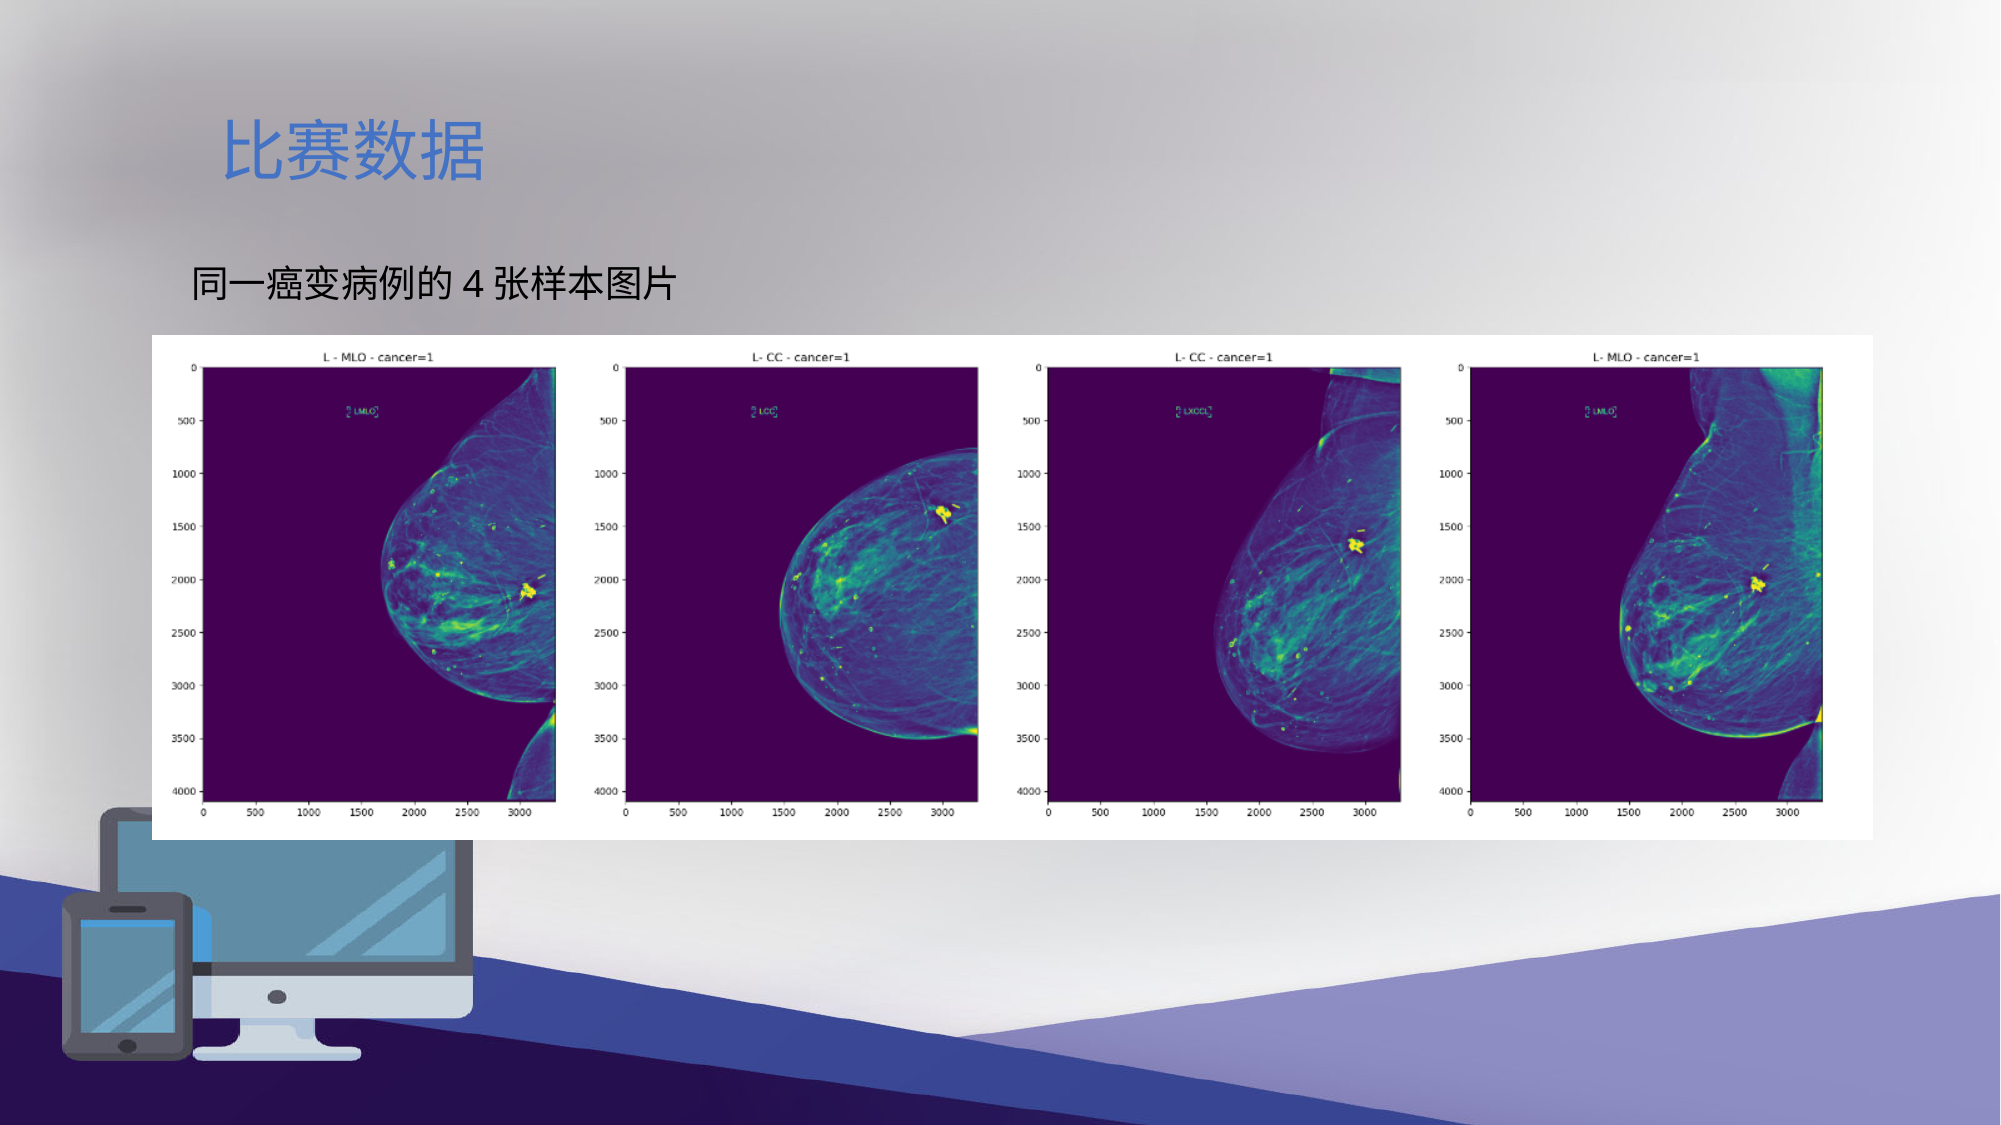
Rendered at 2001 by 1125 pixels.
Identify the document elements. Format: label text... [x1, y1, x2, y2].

text_box 比赛数据 [204, 101, 624, 197]
text_box 同一癌变病例的4张样本图片 [176, 252, 696, 313]
picture [0, 0, 2001, 1125]
